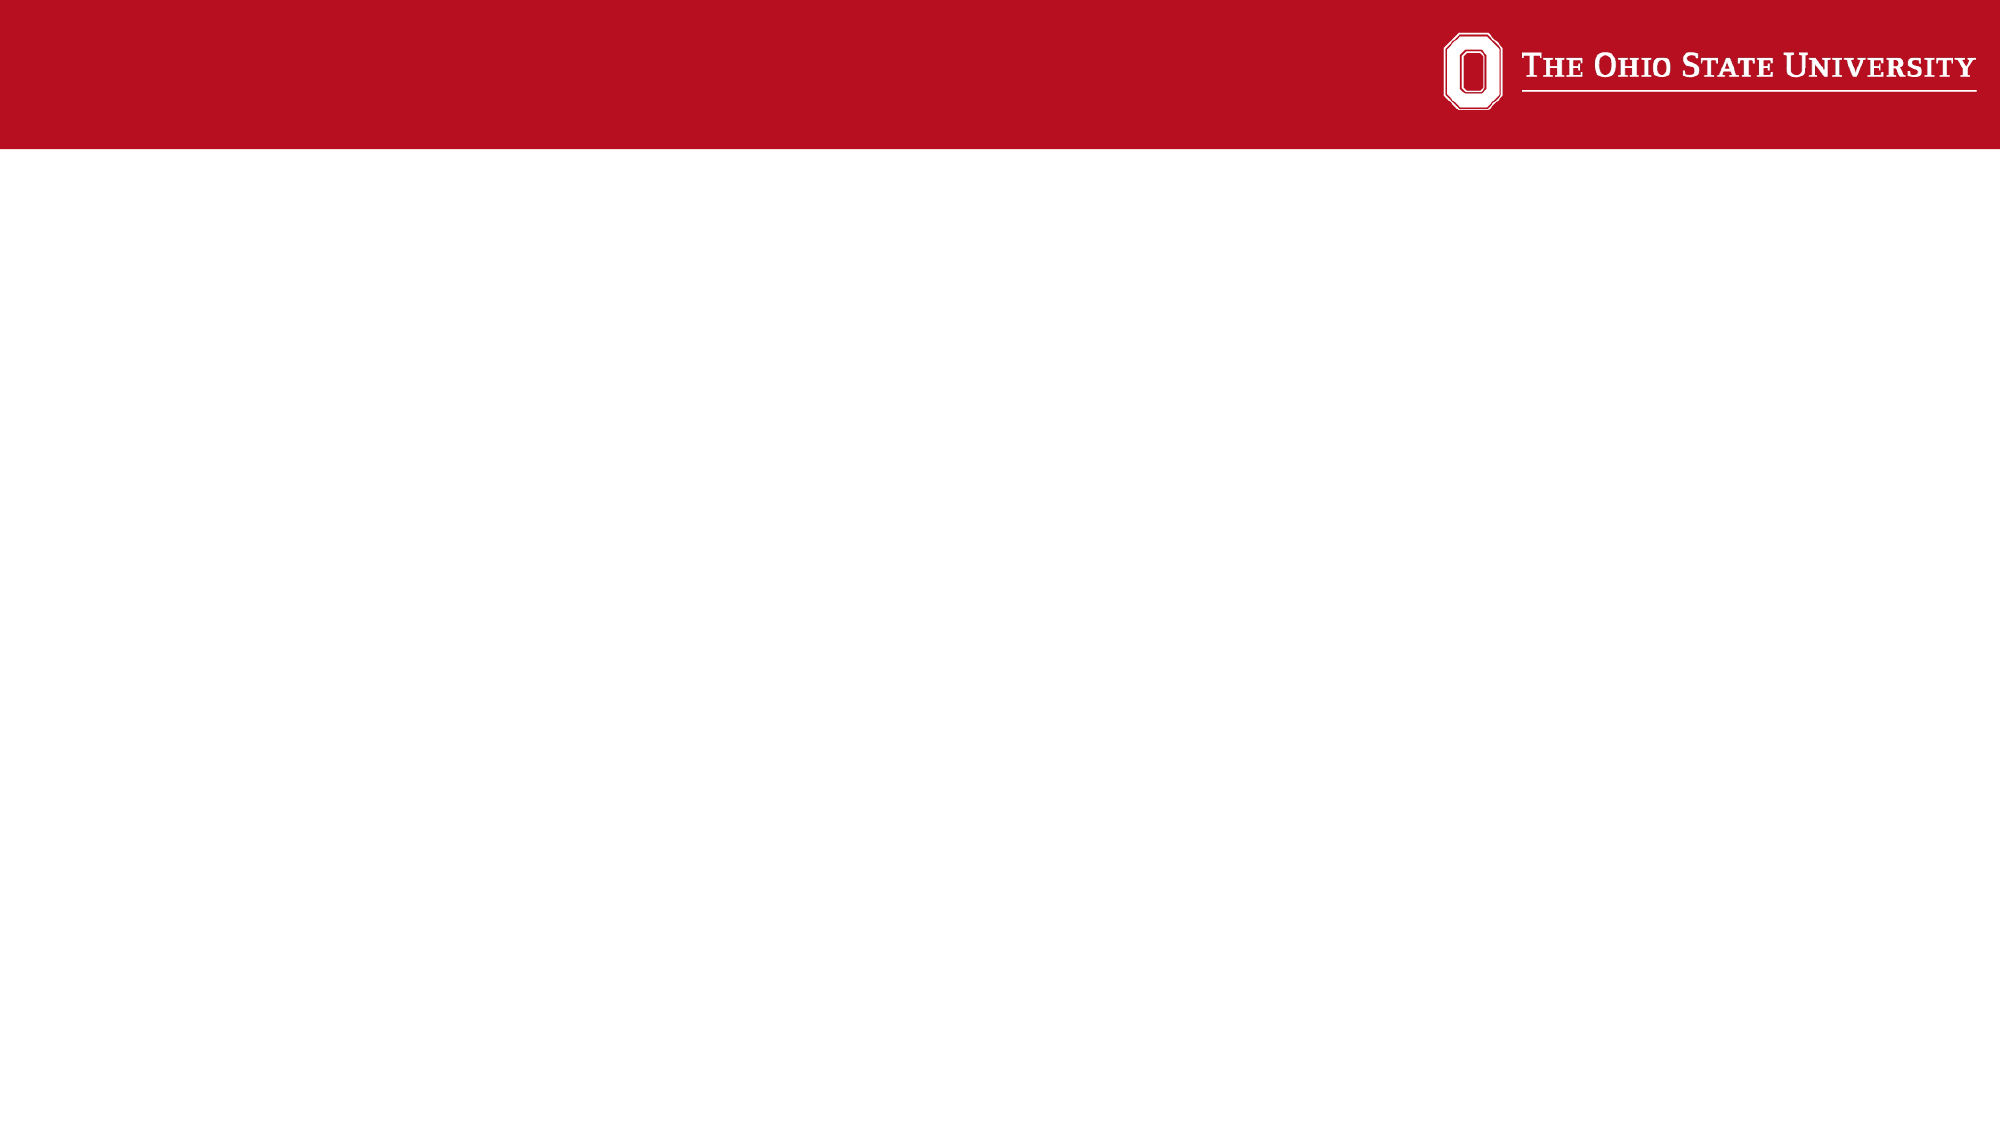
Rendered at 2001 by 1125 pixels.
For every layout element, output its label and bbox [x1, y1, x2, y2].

picture [1443, 32, 1977, 110]
